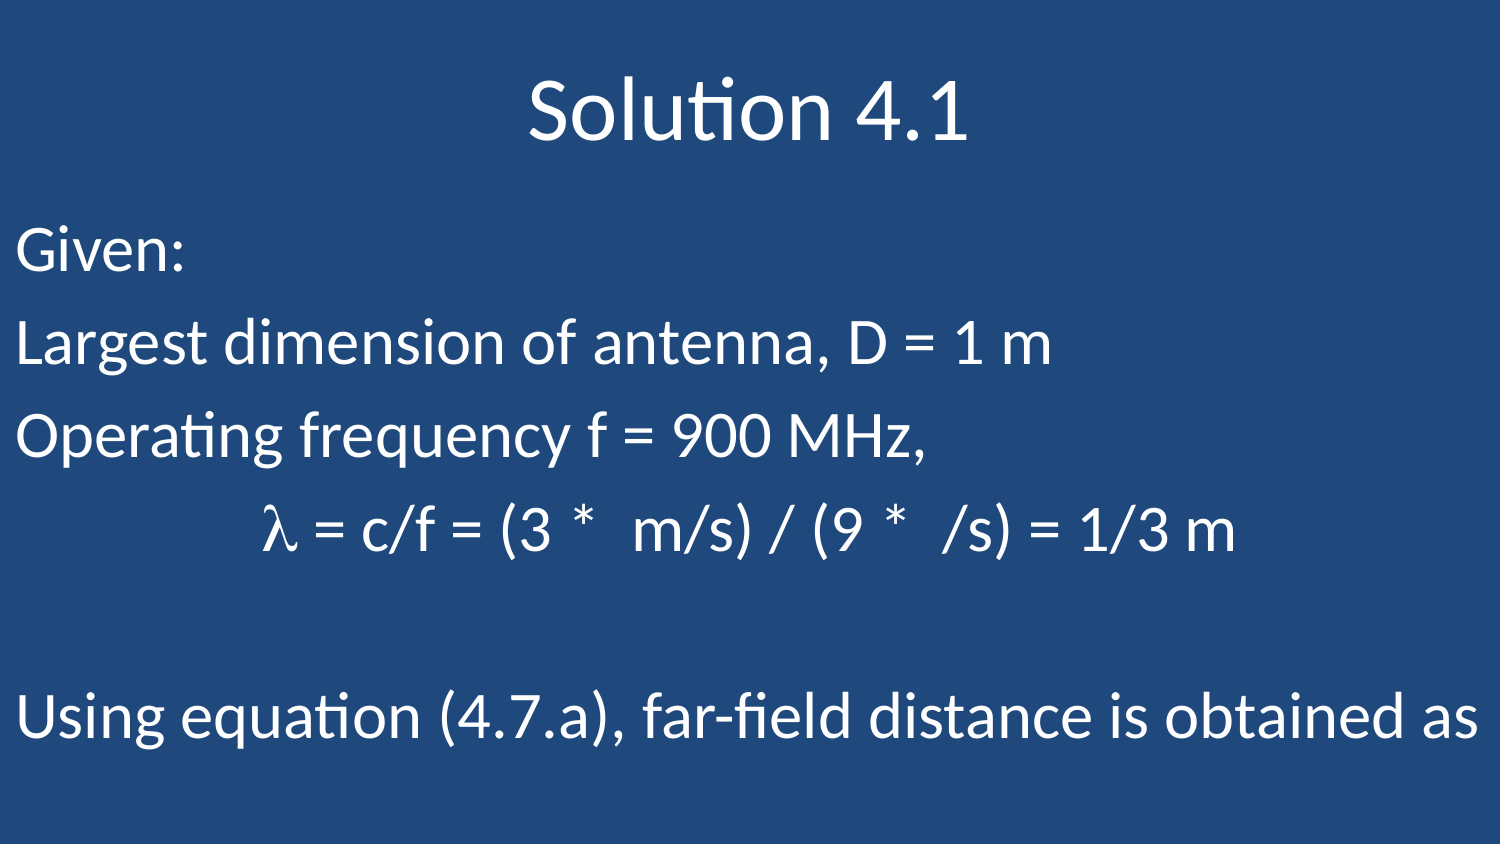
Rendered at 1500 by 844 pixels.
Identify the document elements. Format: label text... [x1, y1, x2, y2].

title Solution 4.1 [75, 33, 1425, 175]
